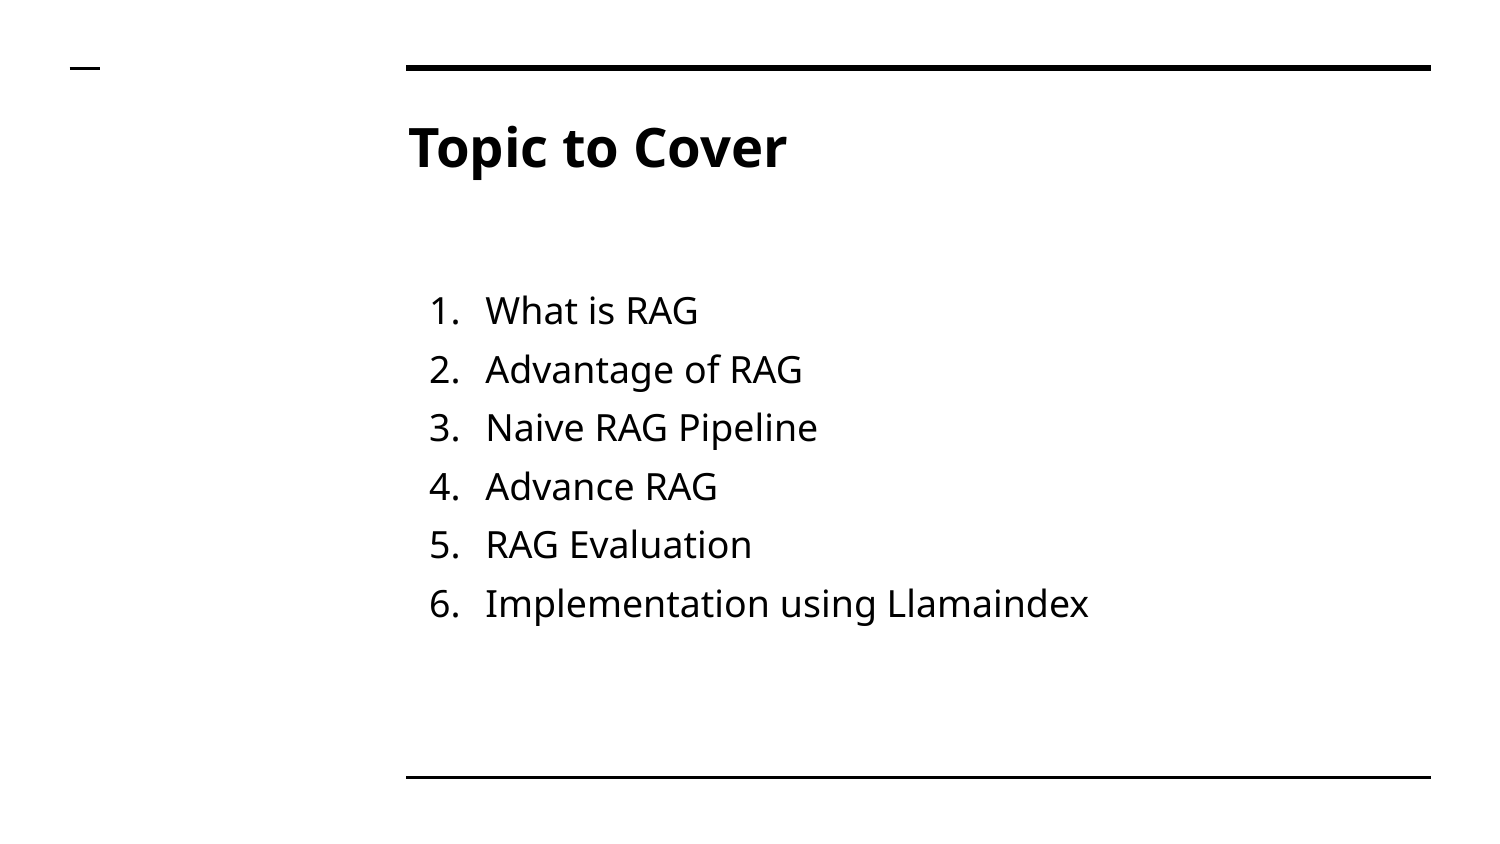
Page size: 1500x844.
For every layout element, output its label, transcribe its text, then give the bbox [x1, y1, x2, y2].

title Topic to Cover [393, 94, 1431, 199]
list What is RAG Advantage of RAG Naive RAG Pipeline Advance RAG RAG Evaluation Implementation using Llamaindex [395, 261, 1433, 755]
